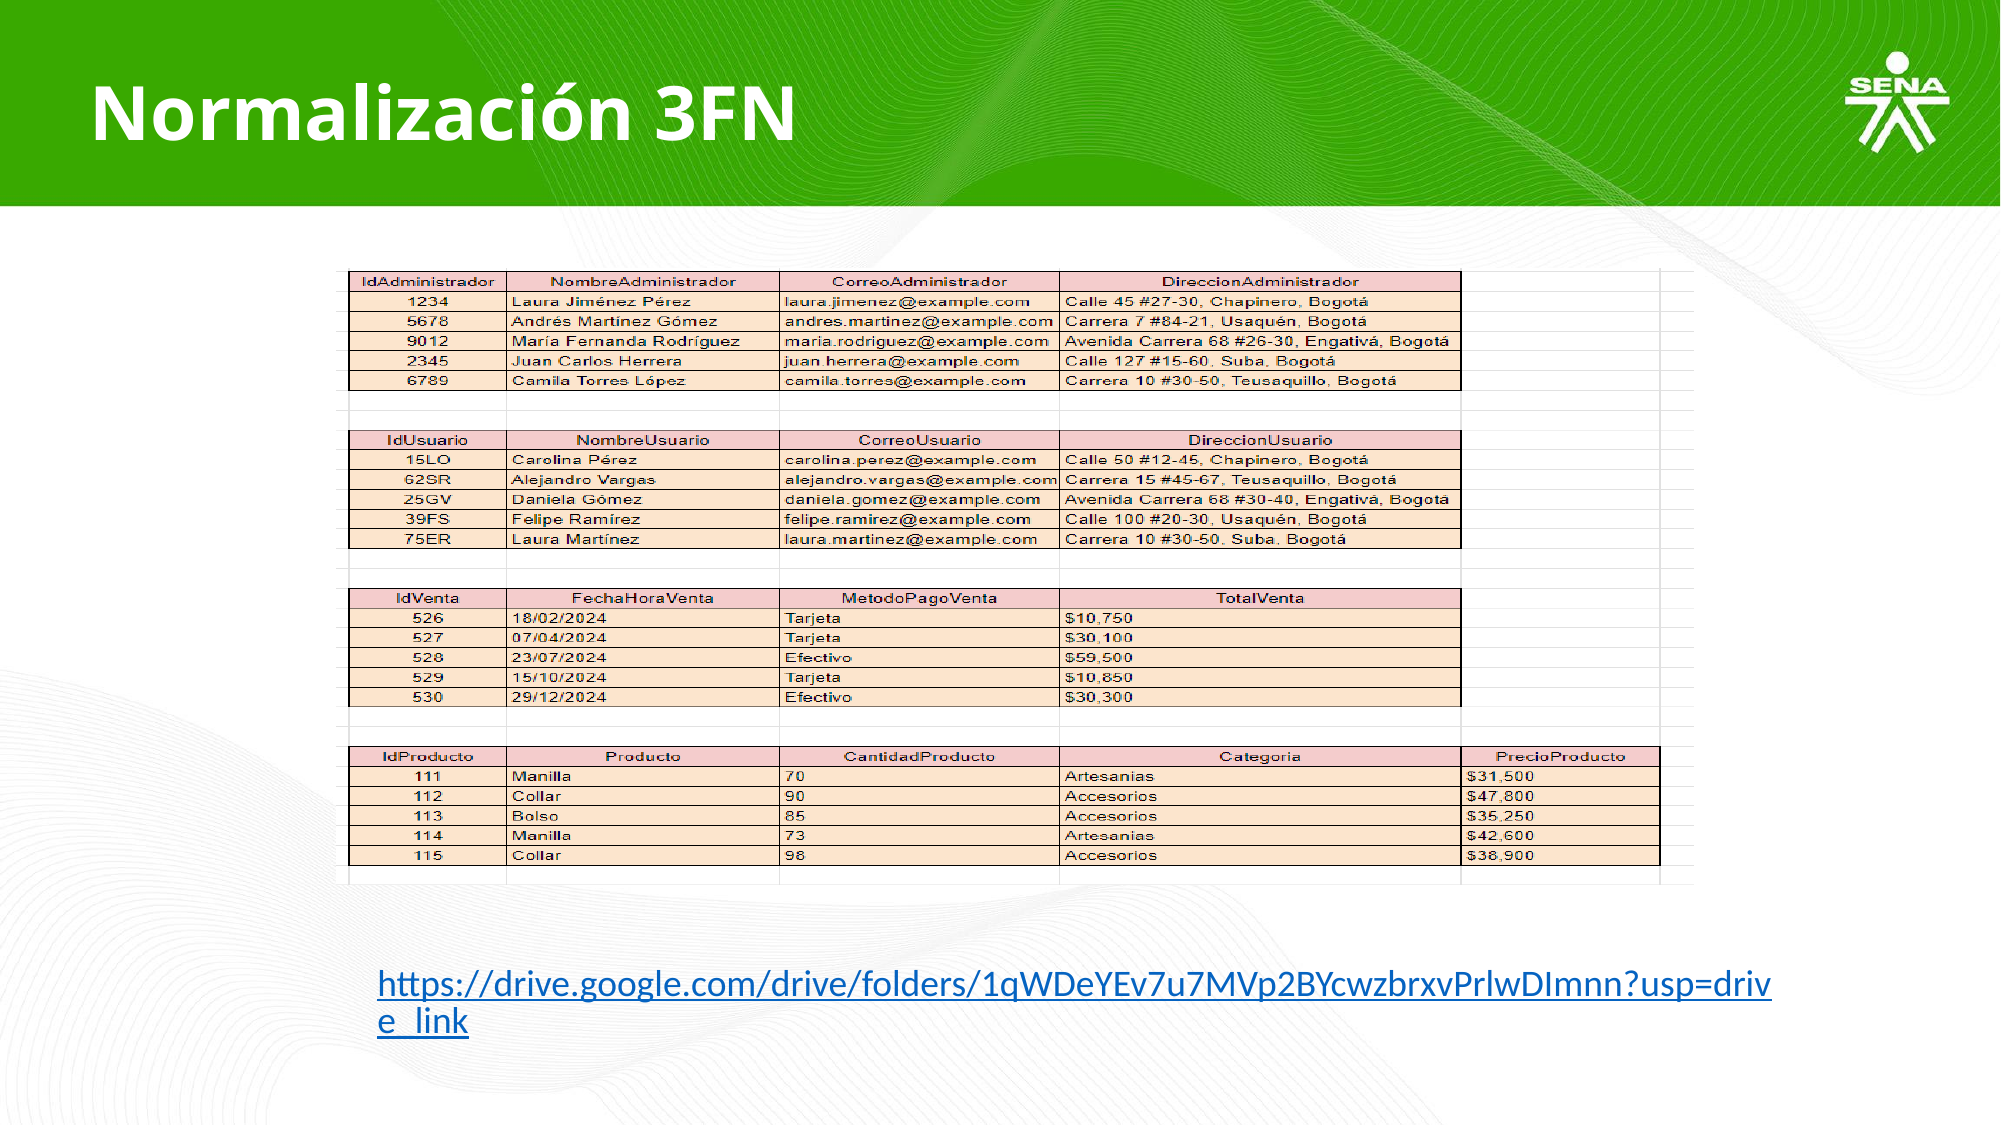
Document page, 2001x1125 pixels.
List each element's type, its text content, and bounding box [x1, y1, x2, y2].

text_box Normalización 3FN [74, 68, 1685, 155]
picture [0, 0, 2001, 1125]
text_box https://drive.google.com/drive/folders/1qWDeYEv7u7MVp2BYcwzbrxvPrlwDImnn?usp=drive_link [362, 943, 1799, 1019]
